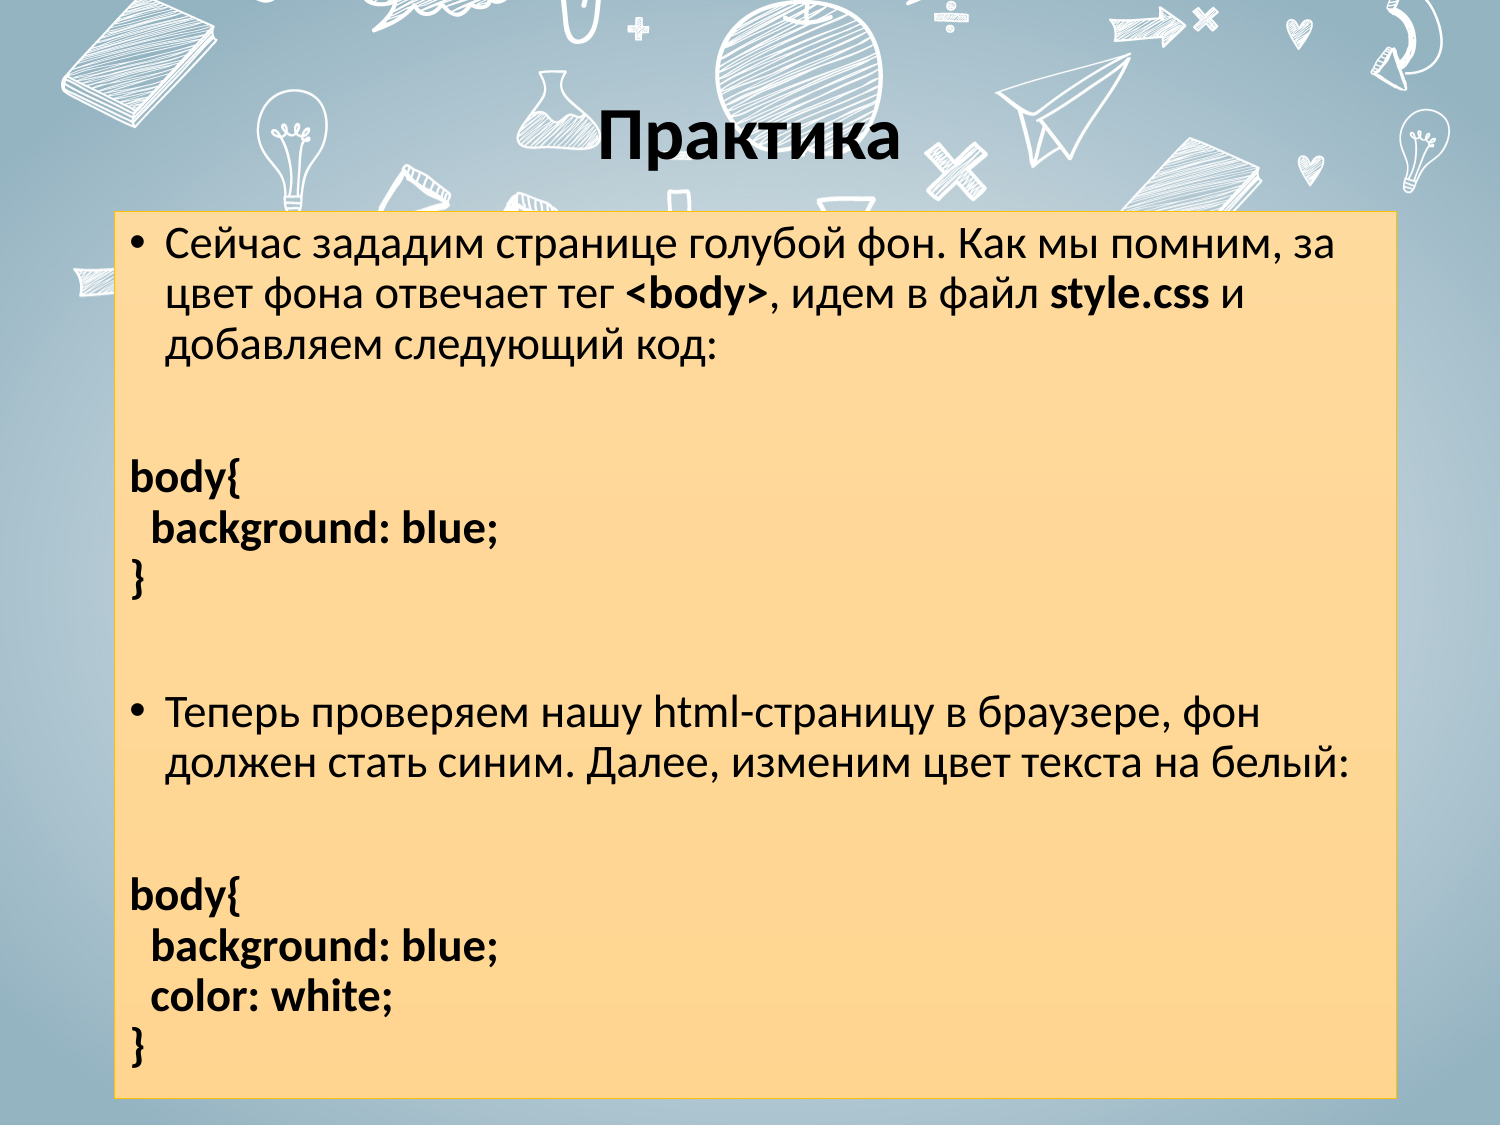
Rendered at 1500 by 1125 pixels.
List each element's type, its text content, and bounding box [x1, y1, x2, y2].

picture [0, 0, 1500, 1125]
list Сейчас зададим странице голубой фон. Как мы помним, за цвет фона отвечает тег <body>, идем в файл style.css и добавляем следующий код: body{ background: blue; } Теперь проверяем нашу html-страницу в браузере, фон должен стать синим. Далее, изменим цвет текста на белый: body{ background: blue; color: white; } [114, 211, 1397, 1099]
title Практика [103, 26, 1397, 245]
